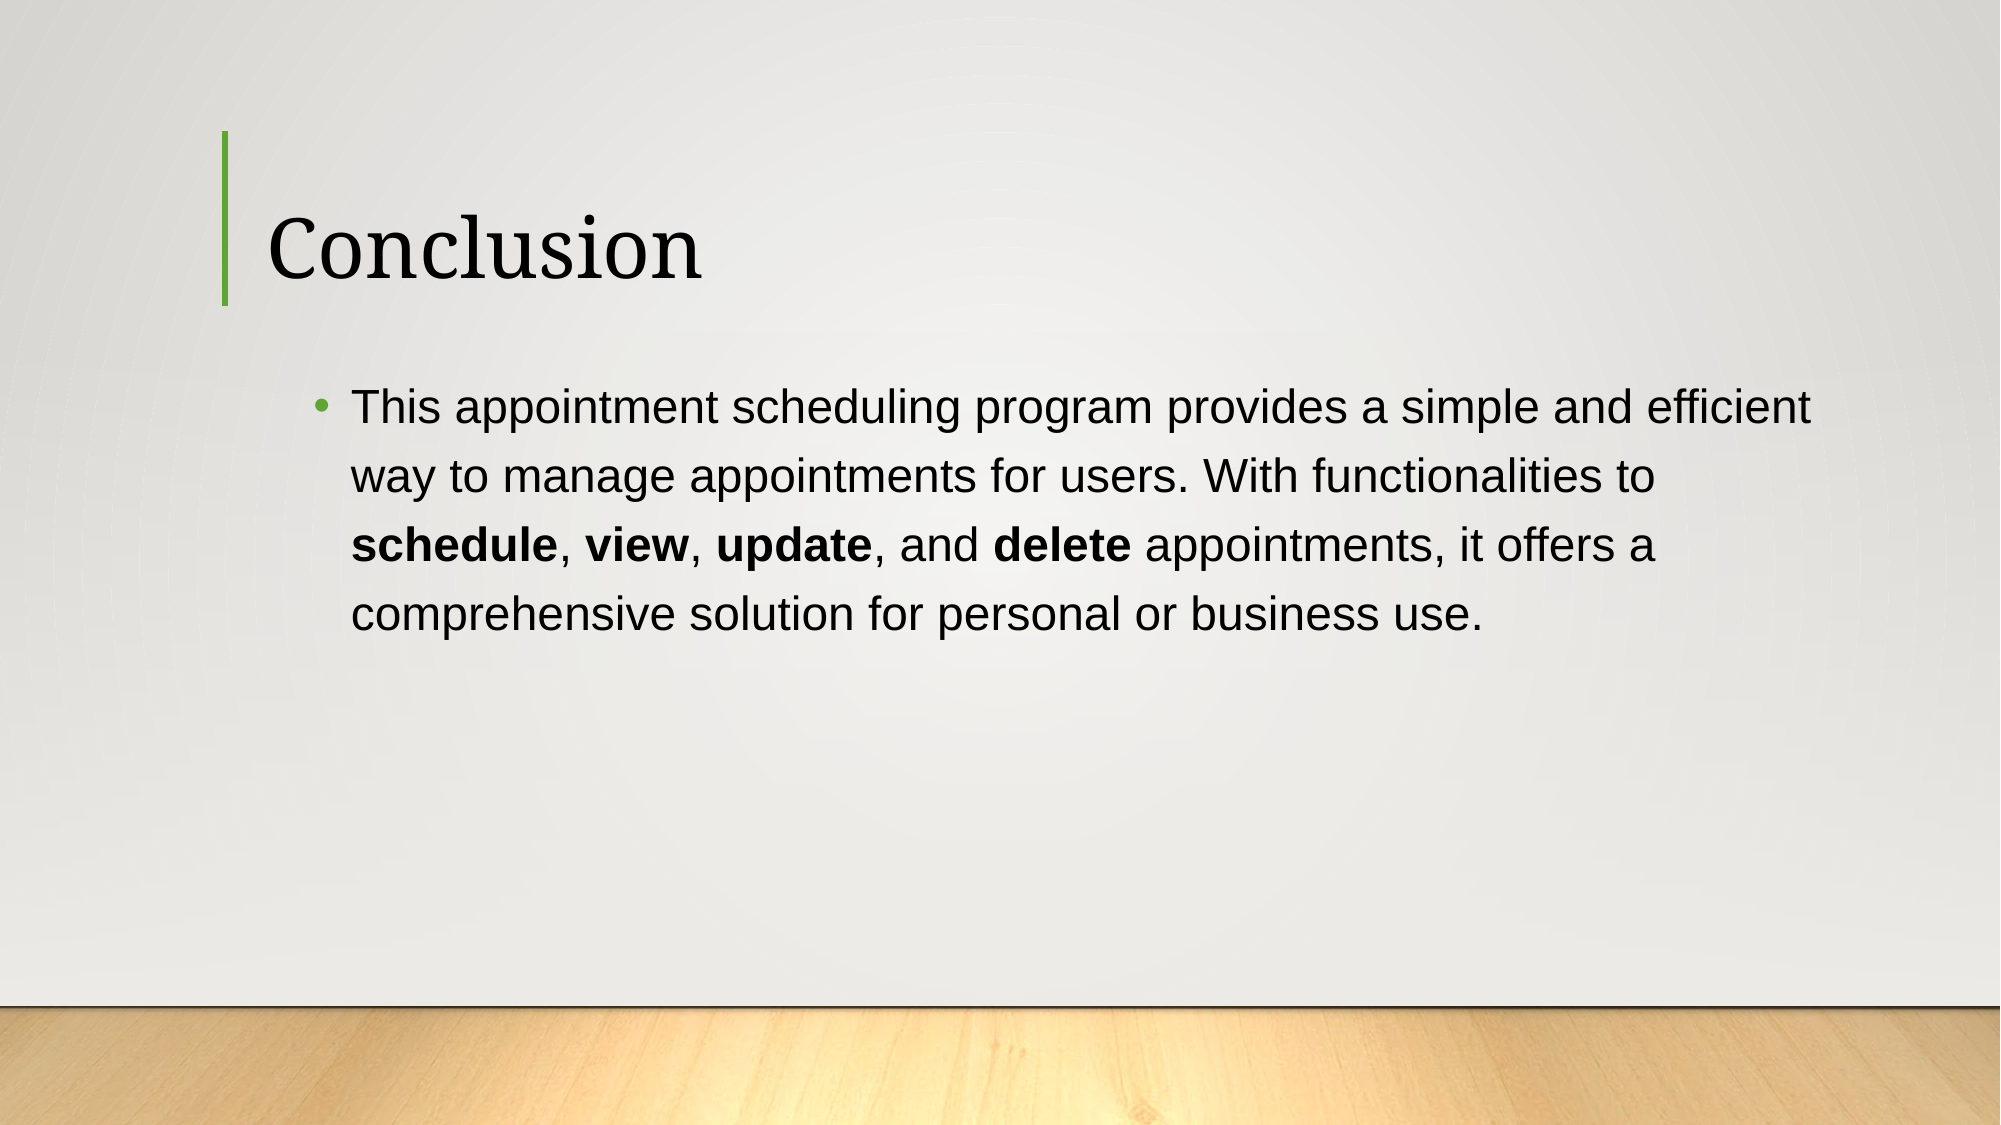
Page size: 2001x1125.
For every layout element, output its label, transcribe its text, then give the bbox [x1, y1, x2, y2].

list This appointment scheduling program provides a simple and efficient way to manage appointments for users. With functionalities to schedule, view, update, and delete appointments, it offers a comprehensive solution for personal or business use. [298, 356, 1860, 923]
picture [0, 1006, 2000, 1125]
title Conclusion [251, 131, 1814, 305]
